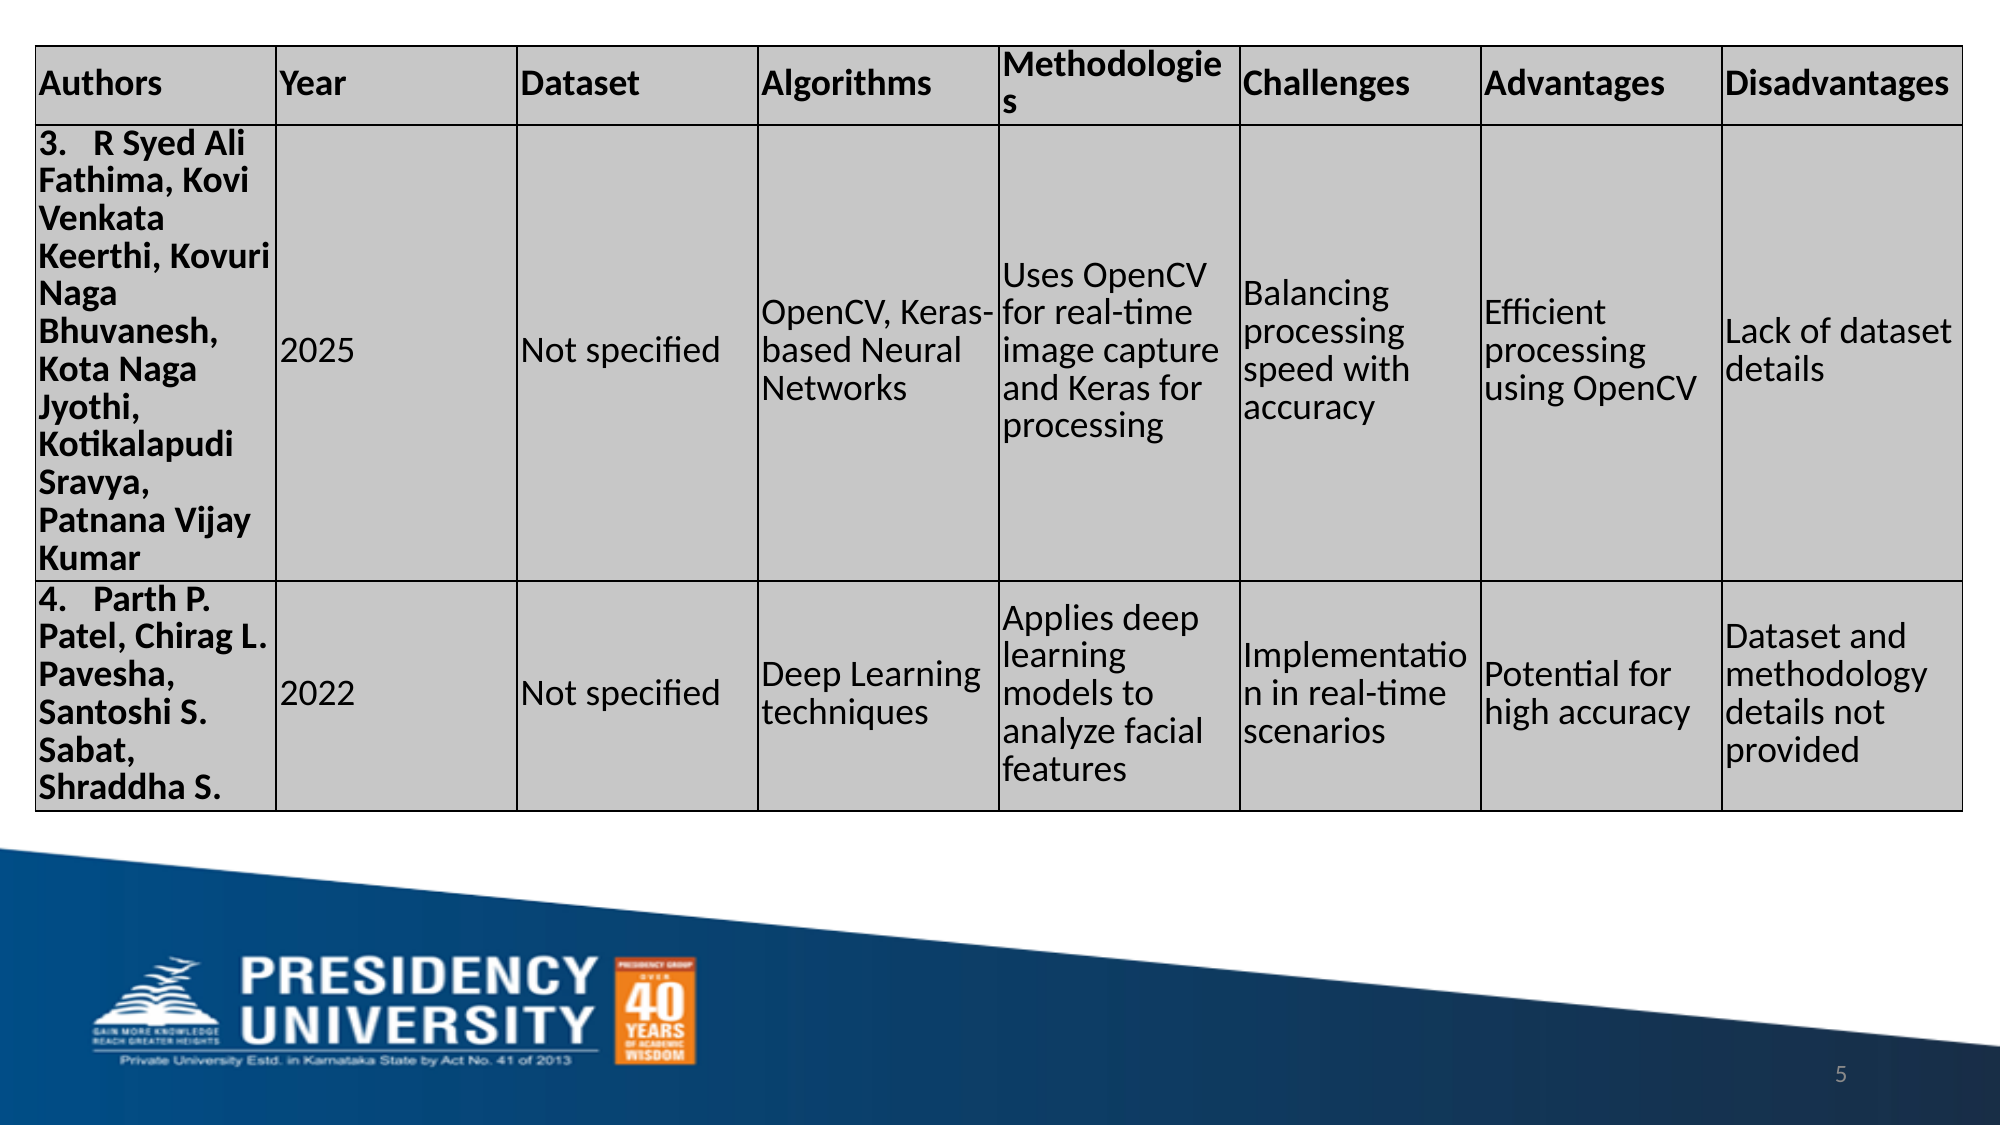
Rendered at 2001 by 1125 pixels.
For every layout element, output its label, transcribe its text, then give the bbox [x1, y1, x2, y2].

picture [0, 845, 2000, 1125]
table_cell Not specified [518, 126, 757, 580]
table_header Challenges [1241, 47, 1480, 124]
table_cell Lack of dataset details [1723, 126, 1962, 580]
table_header Algorithms [759, 47, 998, 124]
table_header Disadvantages [1723, 47, 1962, 124]
table_cell Deep Learning techniques [759, 582, 998, 810]
table_cell 2022 [277, 582, 516, 810]
table_cell Balancing processing speed with accuracy [1241, 126, 1480, 580]
table_cell 3. R Syed Ali Fathima, Kovi Venkata Keerthi, Kovuri Naga Bhuvanesh, Kota Naga Jyothi, Kotikalapudi Sravya, Patnana Vijay Kumar [36, 126, 275, 580]
table_cell Potential for high accuracy [1482, 582, 1721, 810]
table_cell OpenCV, Keras-based Neural Networks [759, 126, 998, 580]
table_header Authors [36, 47, 275, 124]
table_header Advantages [1482, 47, 1721, 124]
table_cell Not specified [518, 582, 757, 810]
table_header Year [277, 47, 516, 124]
table_cell 4. Parth P. Patel, Chirag L. Pavesha, Santoshi S. Sabat, Shraddha S. [36, 582, 275, 810]
table_cell Applies deep learning models to analyze facial features [1000, 582, 1239, 810]
table_cell 2025 [277, 126, 516, 580]
table_cell Efficient processing using OpenCV [1482, 126, 1721, 580]
table_cell Dataset and methodology details not provided [1723, 582, 1962, 810]
table_header Methodologies [1000, 47, 1239, 124]
table_cell Uses OpenCV for real-time image capture and Keras for processing [1000, 126, 1239, 580]
table_cell Implementation in real-time scenarios [1241, 582, 1480, 810]
slide_number 5 [1412, 1042, 1863, 1103]
table_header Dataset [518, 47, 757, 124]
